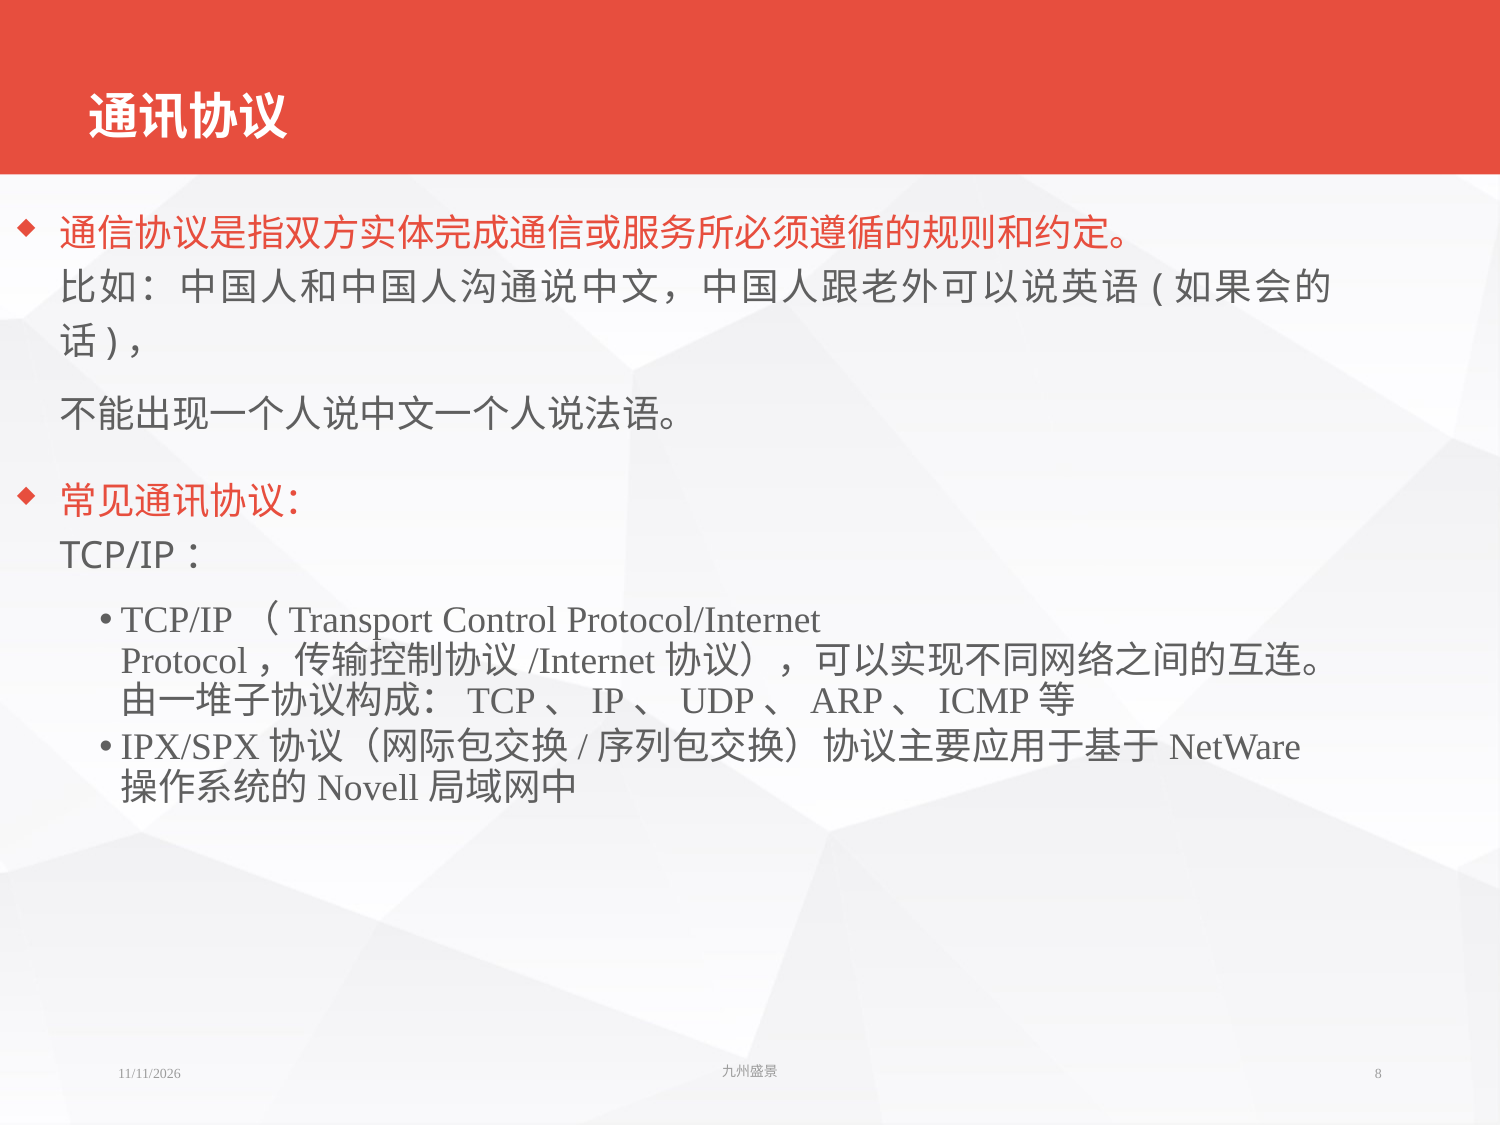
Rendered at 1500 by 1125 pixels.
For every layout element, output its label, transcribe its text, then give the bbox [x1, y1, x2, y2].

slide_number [103, 1042, 441, 1103]
slide_number 8 [1059, 1042, 1397, 1103]
list 通信协议是指双方实体完成通信或服务所必须遵循的规则和约定。 比如：中国人和中国人沟通说中文，中国人跟老外可以说英语(如果会的话)， 不能出现一个人说中文一个人说法语。 常见通讯协议： TCP/IP： TCP/IP（Transport Control Protocol/Internet Protocol，传输控制协议/Internet协议），可以实现不同网络之间的互连。由一堆子协议构成：TCP、IP、UDP、ARP、ICMP等 IPX/SPX协议（网际包交换/序列包交换）协议主要应用于基于NetWare操作系统的Novell局域网中 [0, 196, 1348, 1034]
footer 九州盛景 [496, 1042, 1004, 1103]
title 通讯协议 [73, 21, 1422, 153]
picture [0, 175, 1500, 1125]
